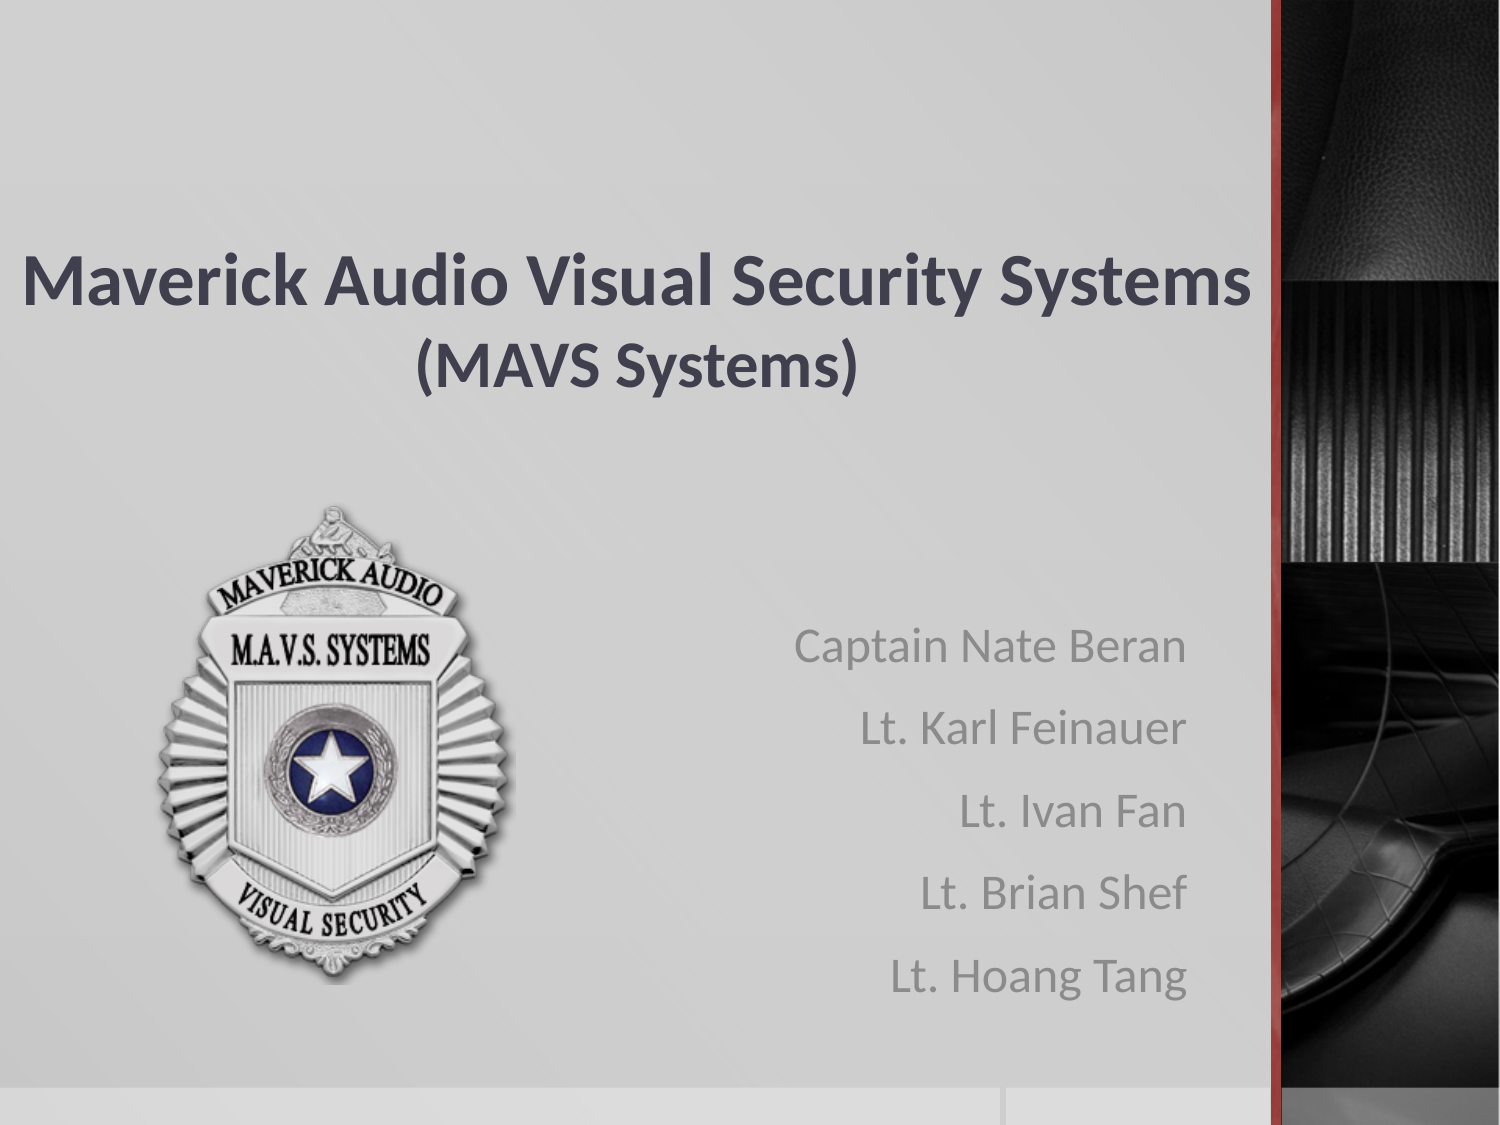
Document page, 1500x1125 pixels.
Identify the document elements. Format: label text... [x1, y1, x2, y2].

picture [149, 499, 516, 985]
title Maverick Audio Visual Security Systems (MAVS Systems) [0, 224, 1275, 401]
subtitle Captain Nate Beran Lt. Karl Feinauer Lt. Ivan Fan Lt. Brian Shef Lt. Hoang Tang [75, 612, 1188, 1013]
picture [1281, 0, 1500, 1087]
